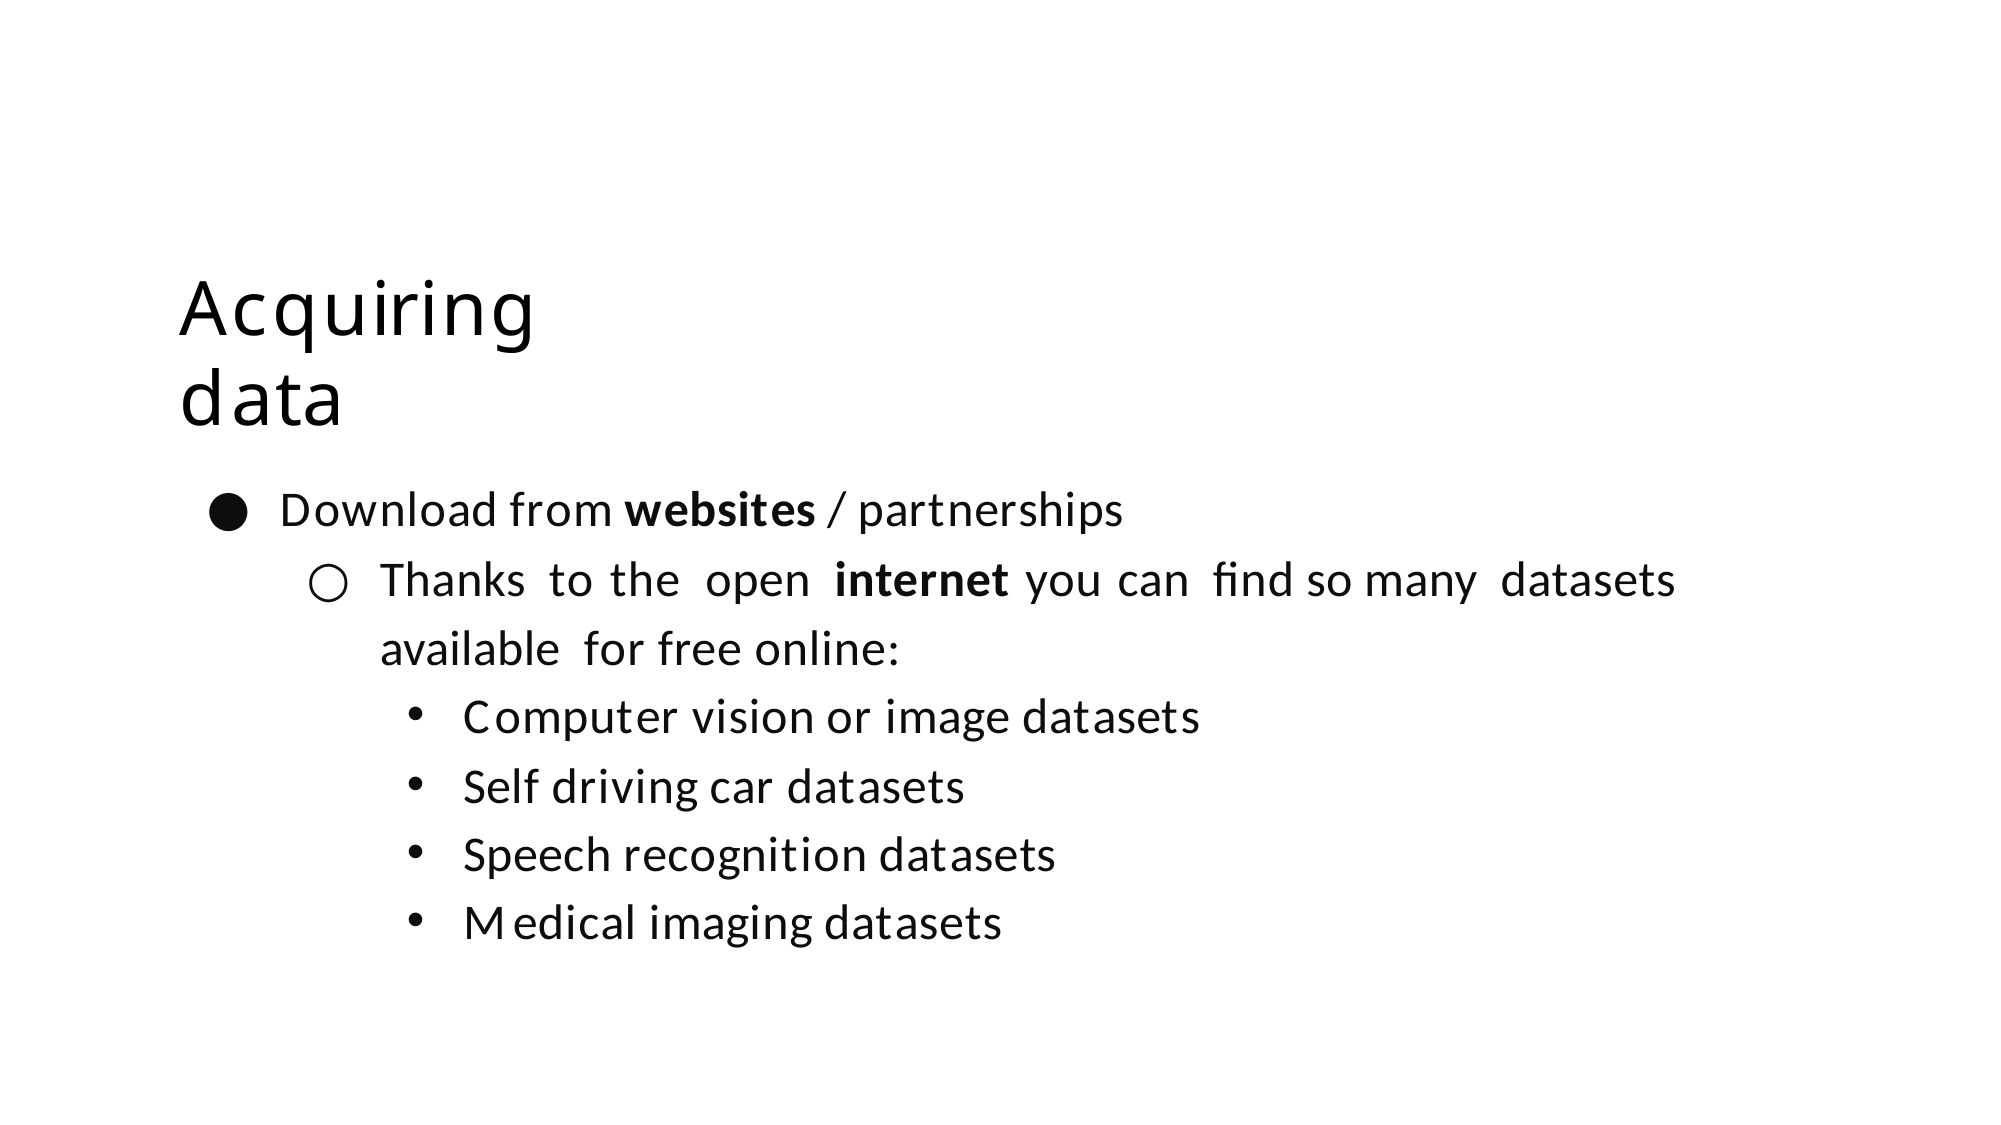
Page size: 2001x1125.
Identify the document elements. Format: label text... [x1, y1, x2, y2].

title Acquiring data [176, 252, 694, 445]
text_box Download from websites / partnerships Thanks to the open internet you can find so many datasets available for free online: Computer vision or image datasets Self driving car datasets Speech recognition datasets Medical imaging datasets [204, 463, 1772, 950]
